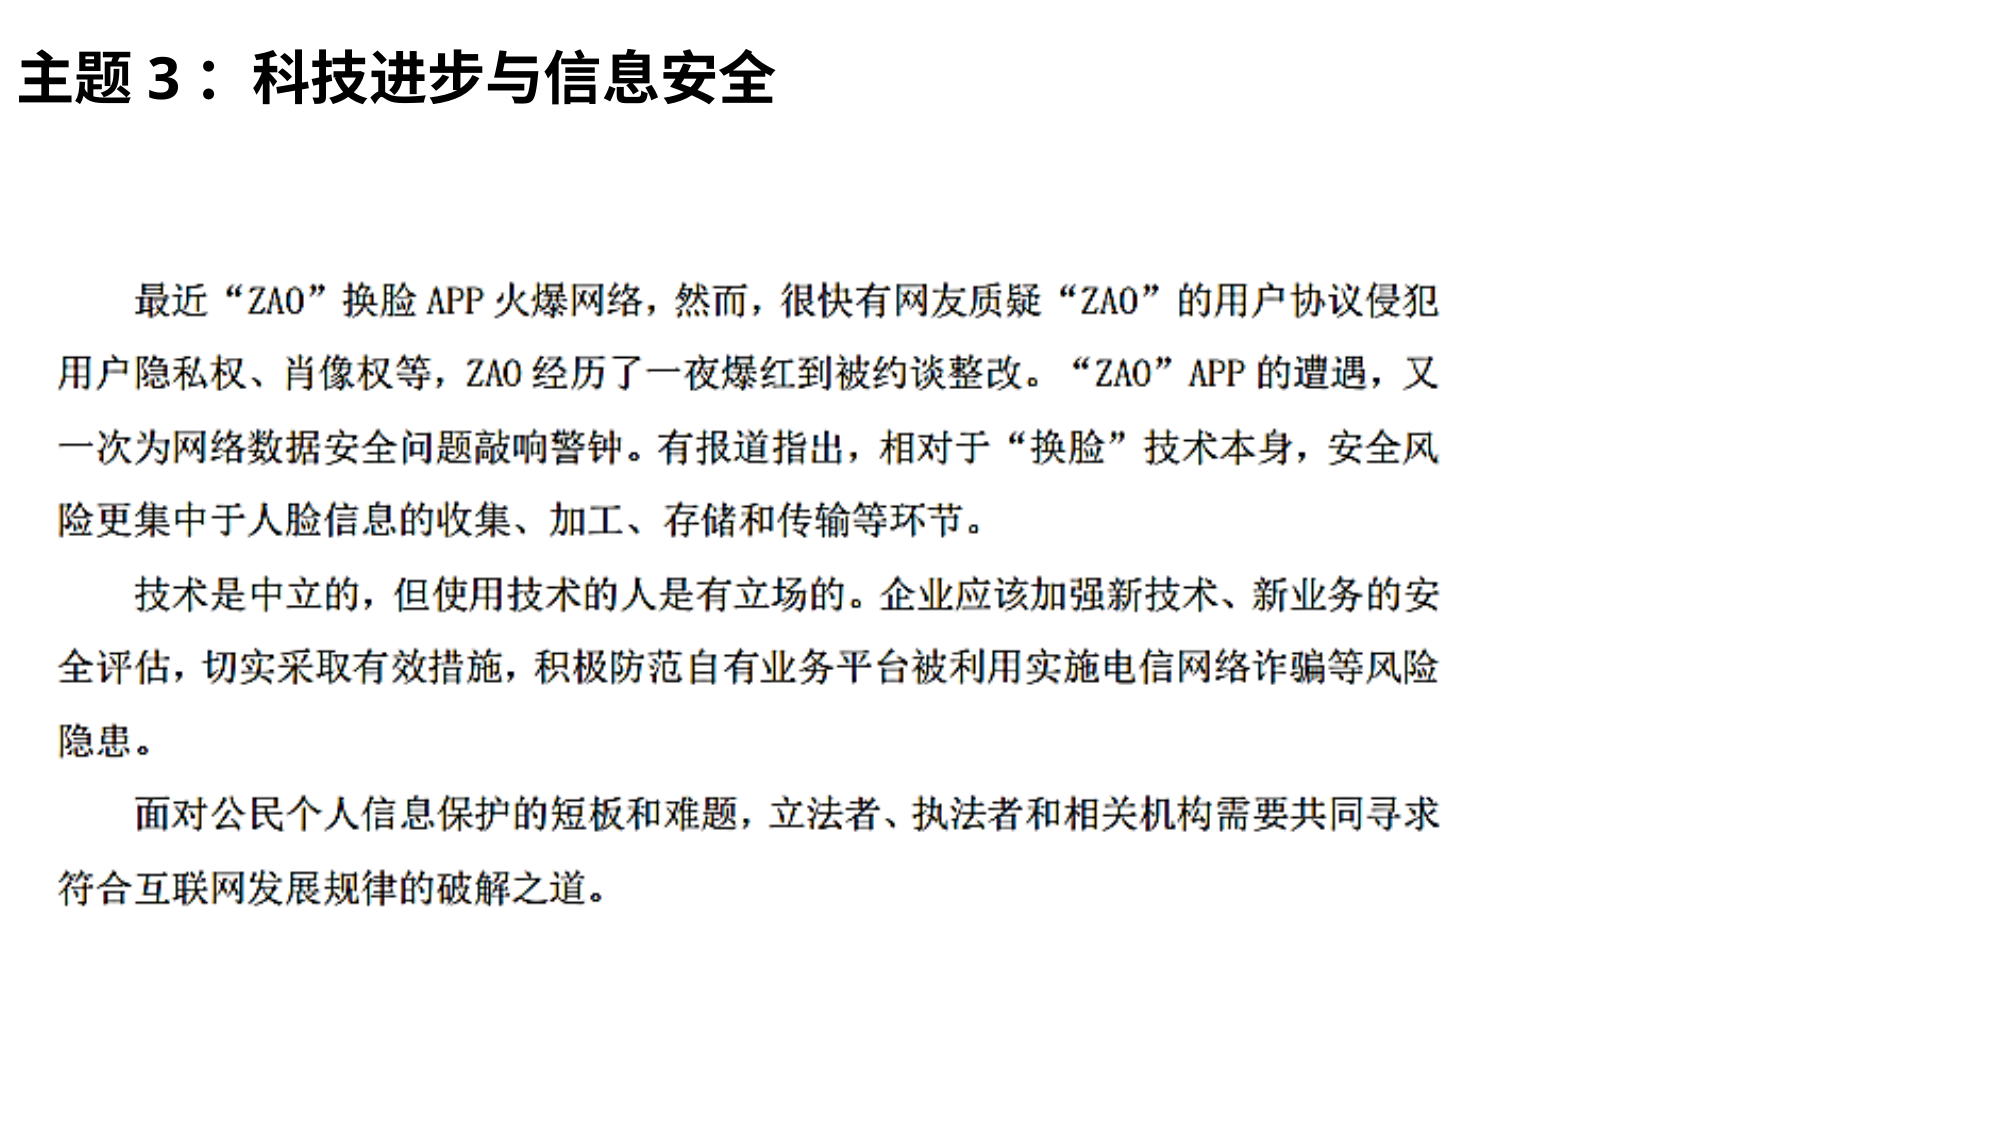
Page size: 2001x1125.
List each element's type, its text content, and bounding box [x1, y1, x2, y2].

text_box 主题3：科技进步与信息安全 [1, 33, 792, 119]
picture [36, 259, 1529, 932]
